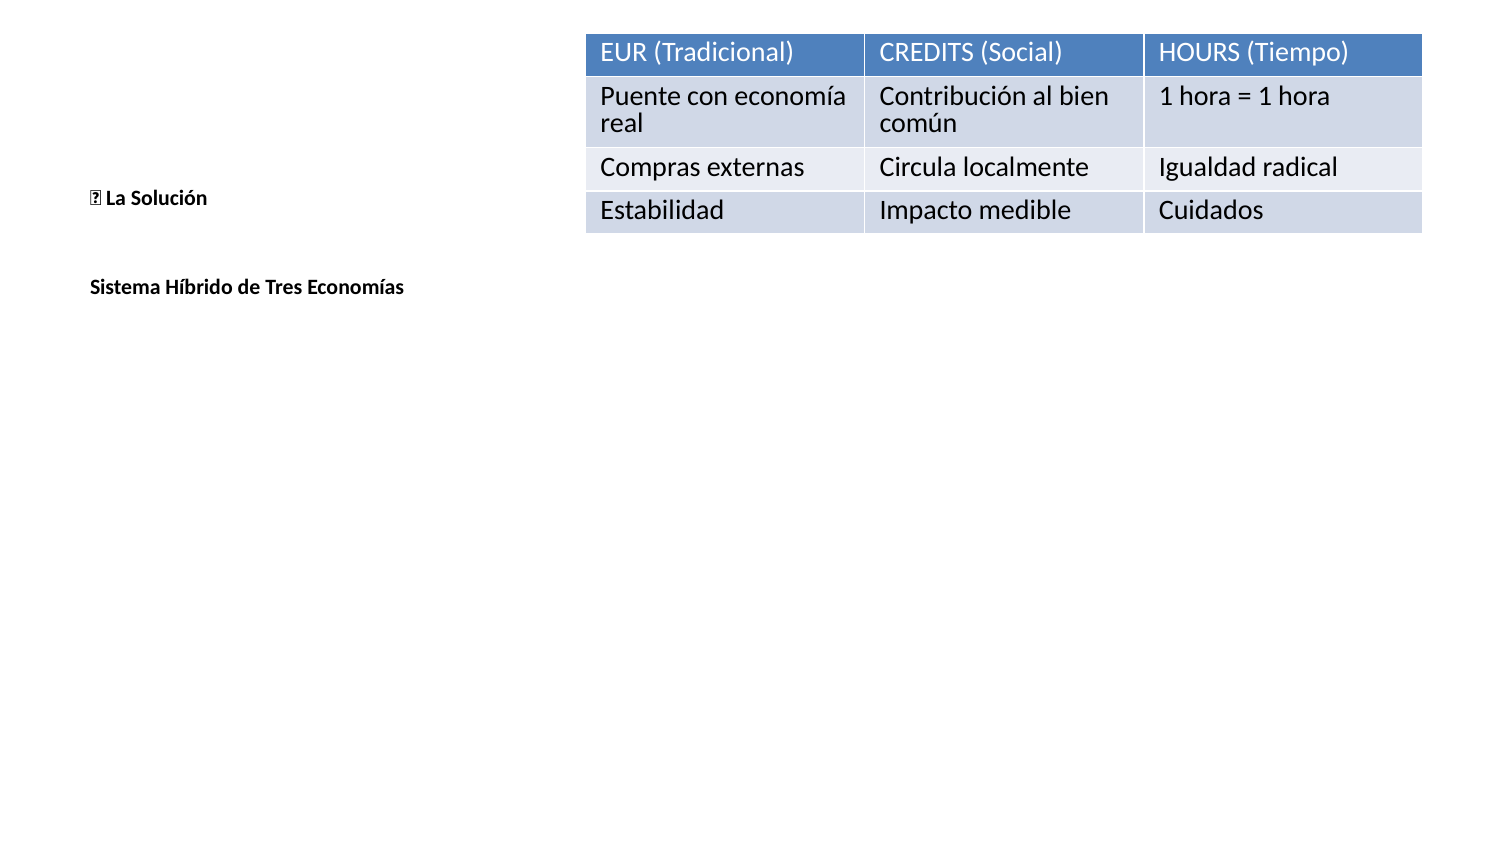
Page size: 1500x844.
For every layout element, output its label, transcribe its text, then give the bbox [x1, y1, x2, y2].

table_header CREDITS (Social) [865, 34, 1143, 76]
table_cell Compras externas [586, 148, 864, 190]
table_header HOURS (Tiempo) [1145, 34, 1422, 76]
table_cell Contribución al bien común [865, 77, 1143, 147]
table_cell Puente con economía real [586, 77, 864, 147]
table_header EUR (Tradicional) [586, 34, 864, 76]
table_cell Circula localmente [865, 148, 1143, 190]
list 💡 La Solución Sistema Híbrido de Tres Economías [75, 176, 569, 754]
table_cell Estabilidad [586, 192, 864, 233]
table_cell 1 hora = 1 hora [1145, 77, 1422, 147]
table_cell Igualdad radical [1145, 148, 1422, 190]
table_cell Cuidados [1145, 192, 1422, 233]
table_cell Impacto medible [865, 192, 1143, 233]
